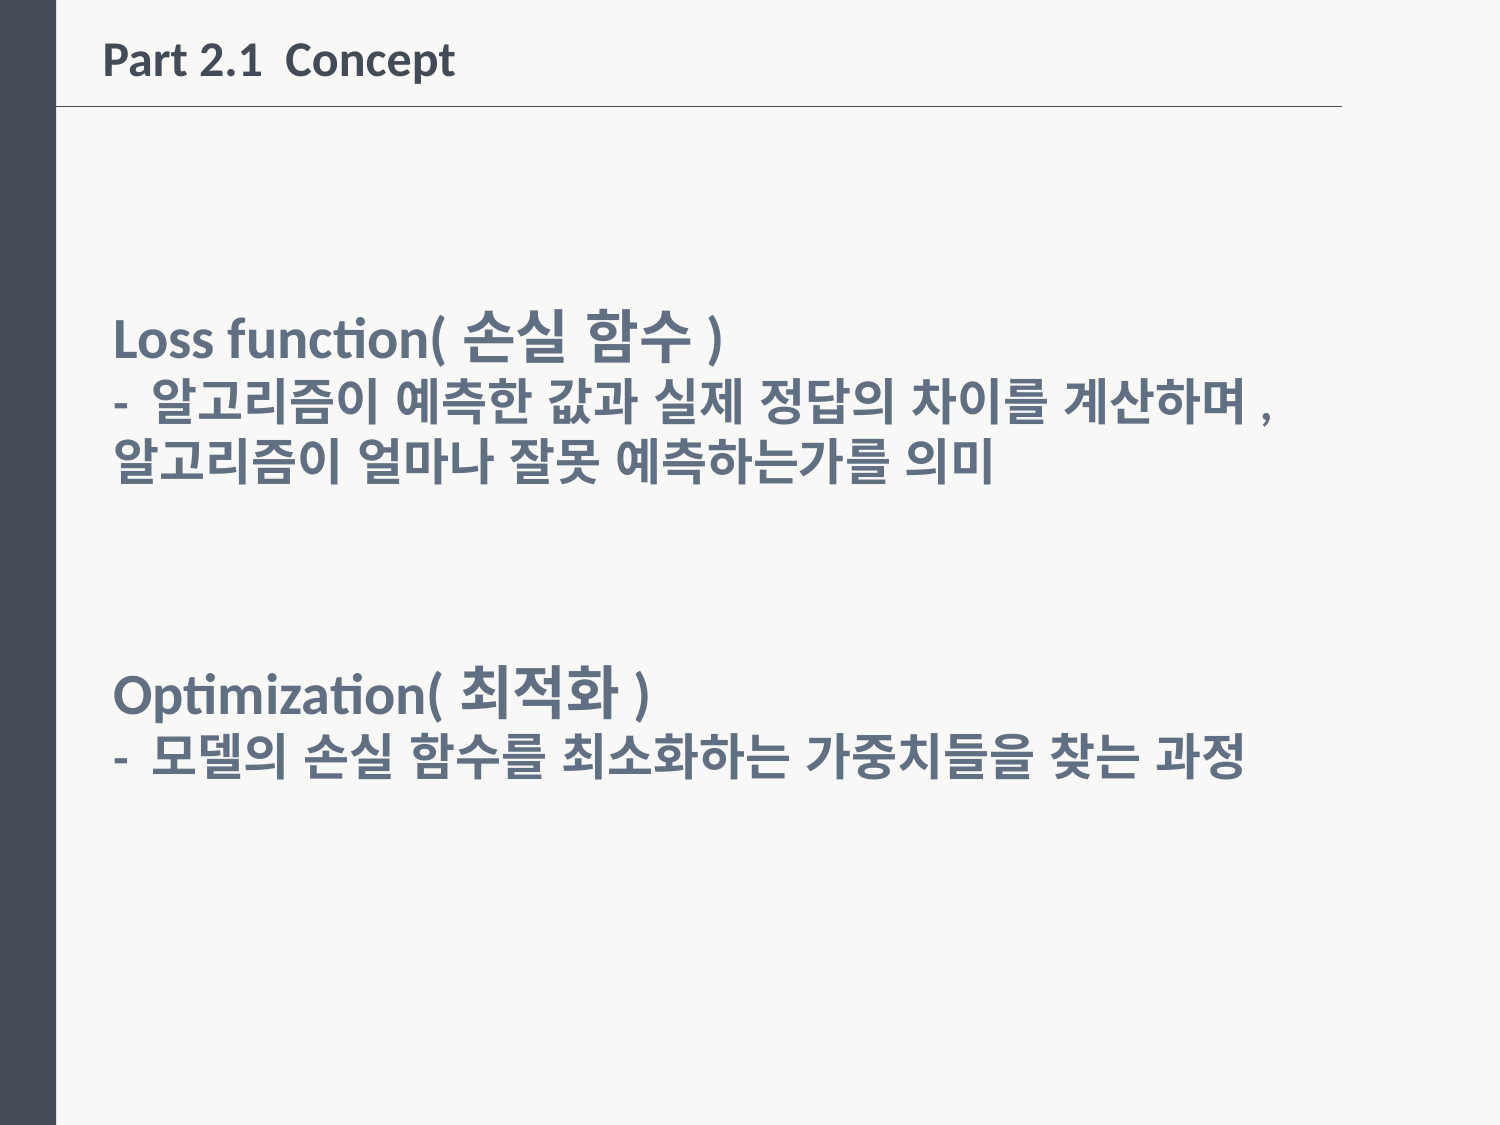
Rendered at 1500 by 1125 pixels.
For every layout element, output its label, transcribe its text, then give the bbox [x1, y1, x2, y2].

text_box Optimization(최적화) - 모델의 손실 함수를 최소화하는 가중치들을 찾는 과정 [98, 648, 1385, 794]
text_box [0, 0, 57, 1125]
text_box Loss function(손실 함수) - 알고리즘이 예측한 값과 실제 정답의 차이를 계산하며, 알고리즘이 얼마나 잘못 예측하는가를 의미 [98, 293, 1385, 498]
text_box Part 2.1 Concept [87, 18, 471, 94]
